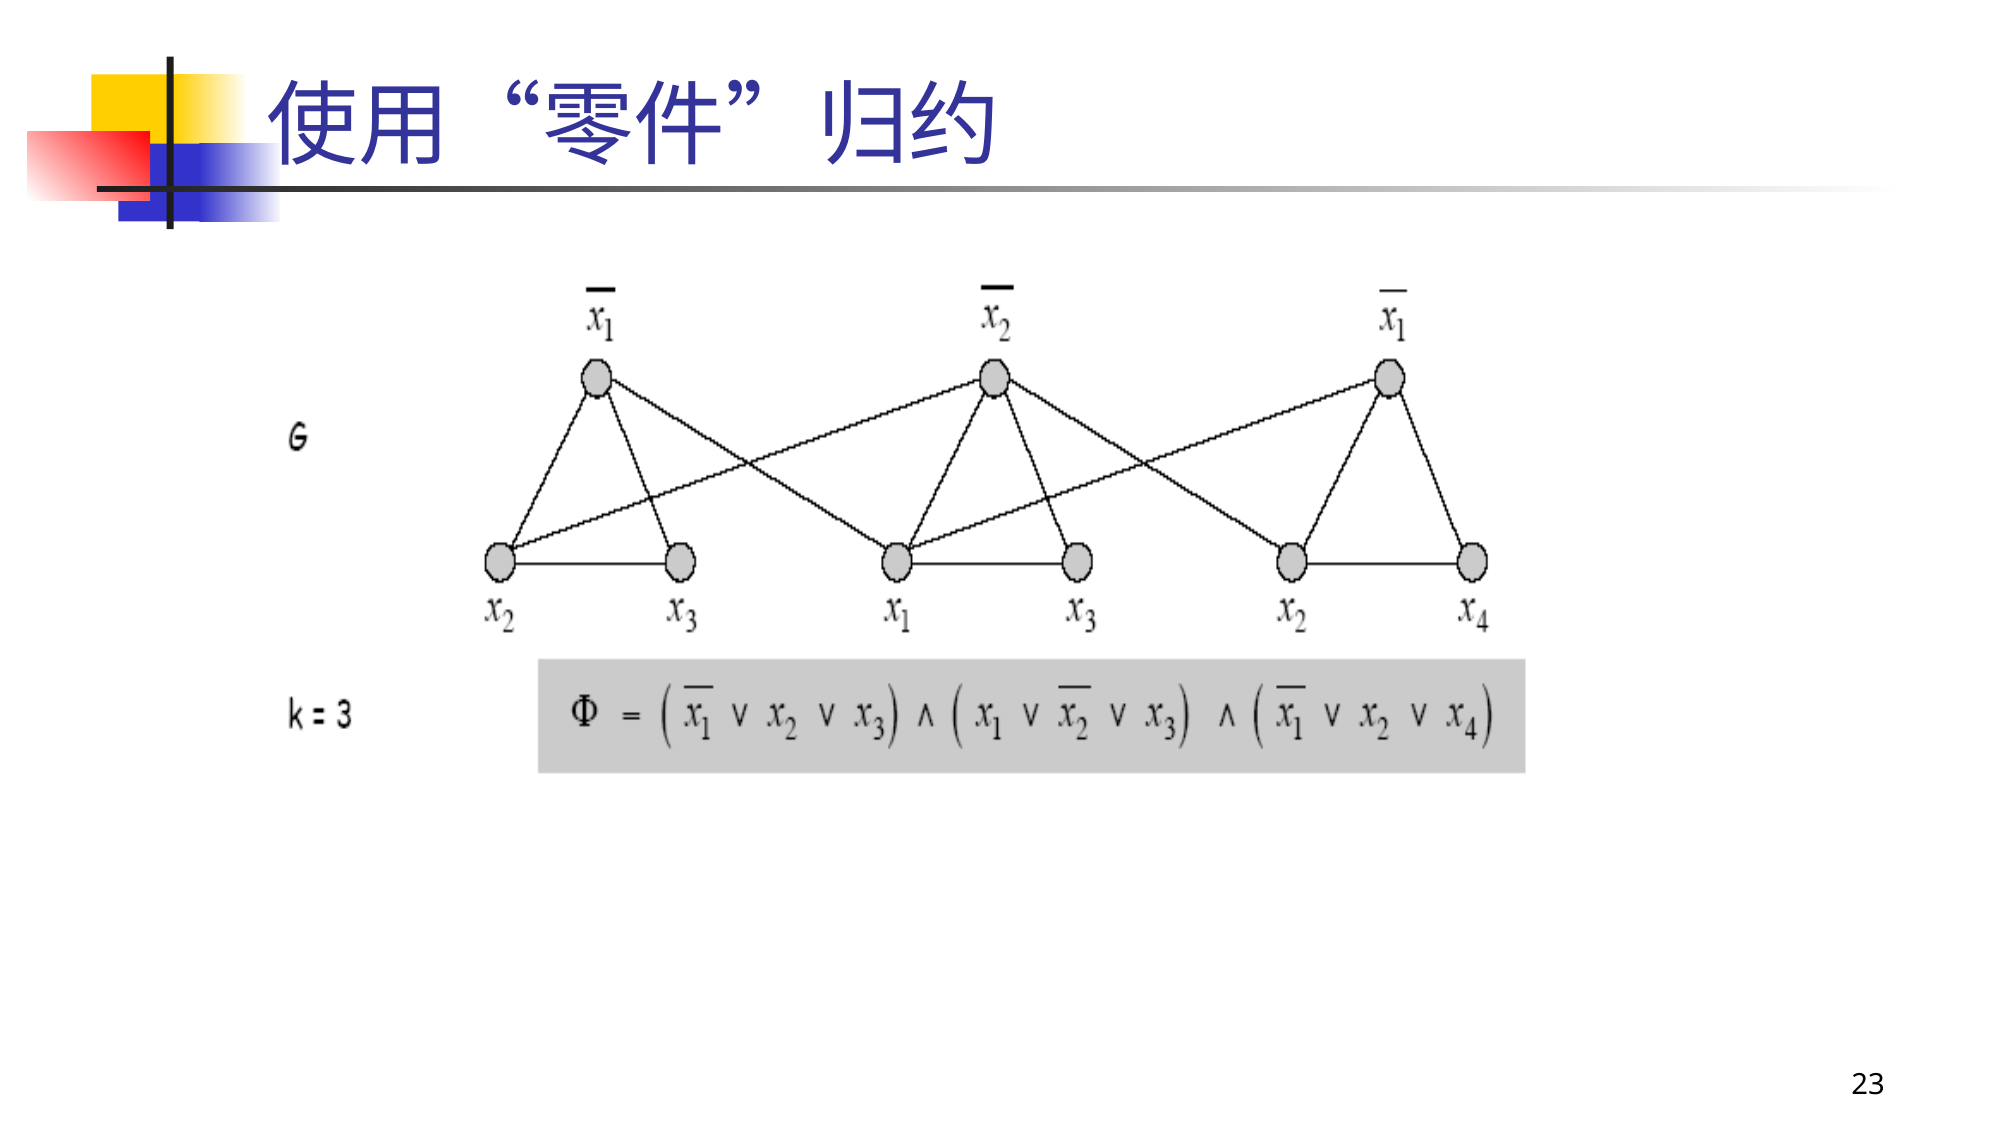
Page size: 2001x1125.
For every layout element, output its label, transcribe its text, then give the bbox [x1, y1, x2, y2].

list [255, 241, 1531, 917]
slide_number 23 [1483, 1037, 1900, 1113]
title 使用“零件”归约 [251, 0, 1957, 183]
